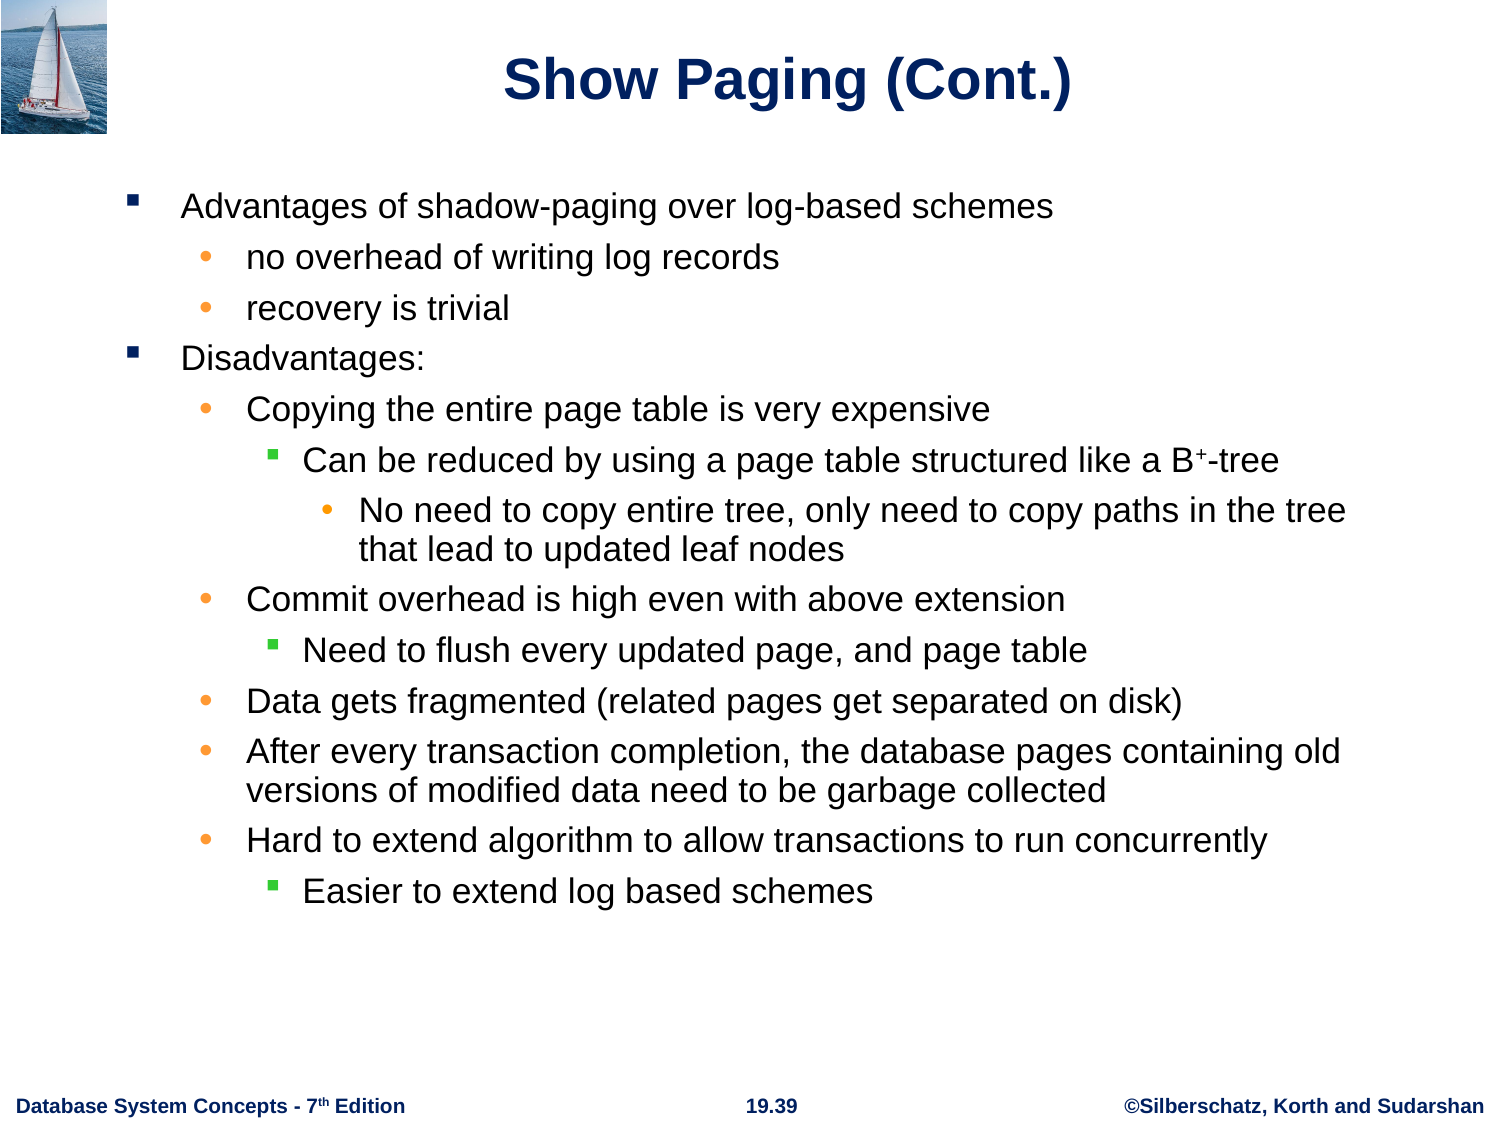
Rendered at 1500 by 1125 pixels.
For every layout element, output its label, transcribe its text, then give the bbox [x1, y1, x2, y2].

list Advantages of shadow-paging over log-based schemes no overhead of writing log records recovery is trivial Disadvantages: Copying the entire page table is very expensive Can be reduced by using a page table structured like a B+-tree No need to copy entire tree, only need to copy paths in the tree that lead to updated leaf nodes Commit overhead is high even with above extension Need to flush every updated page, and page table Data gets fragmented (related pages get separated on disk) After every transaction completion, the database pages containing old versions of modified data need to be garbage collected Hard to extend algorithm to allow transactions to run concurrently Easier to extend log based schemes [109, 180, 1396, 1062]
picture [1, 0, 107, 134]
title Show Paging (Cont.) [125, 18, 1452, 120]
